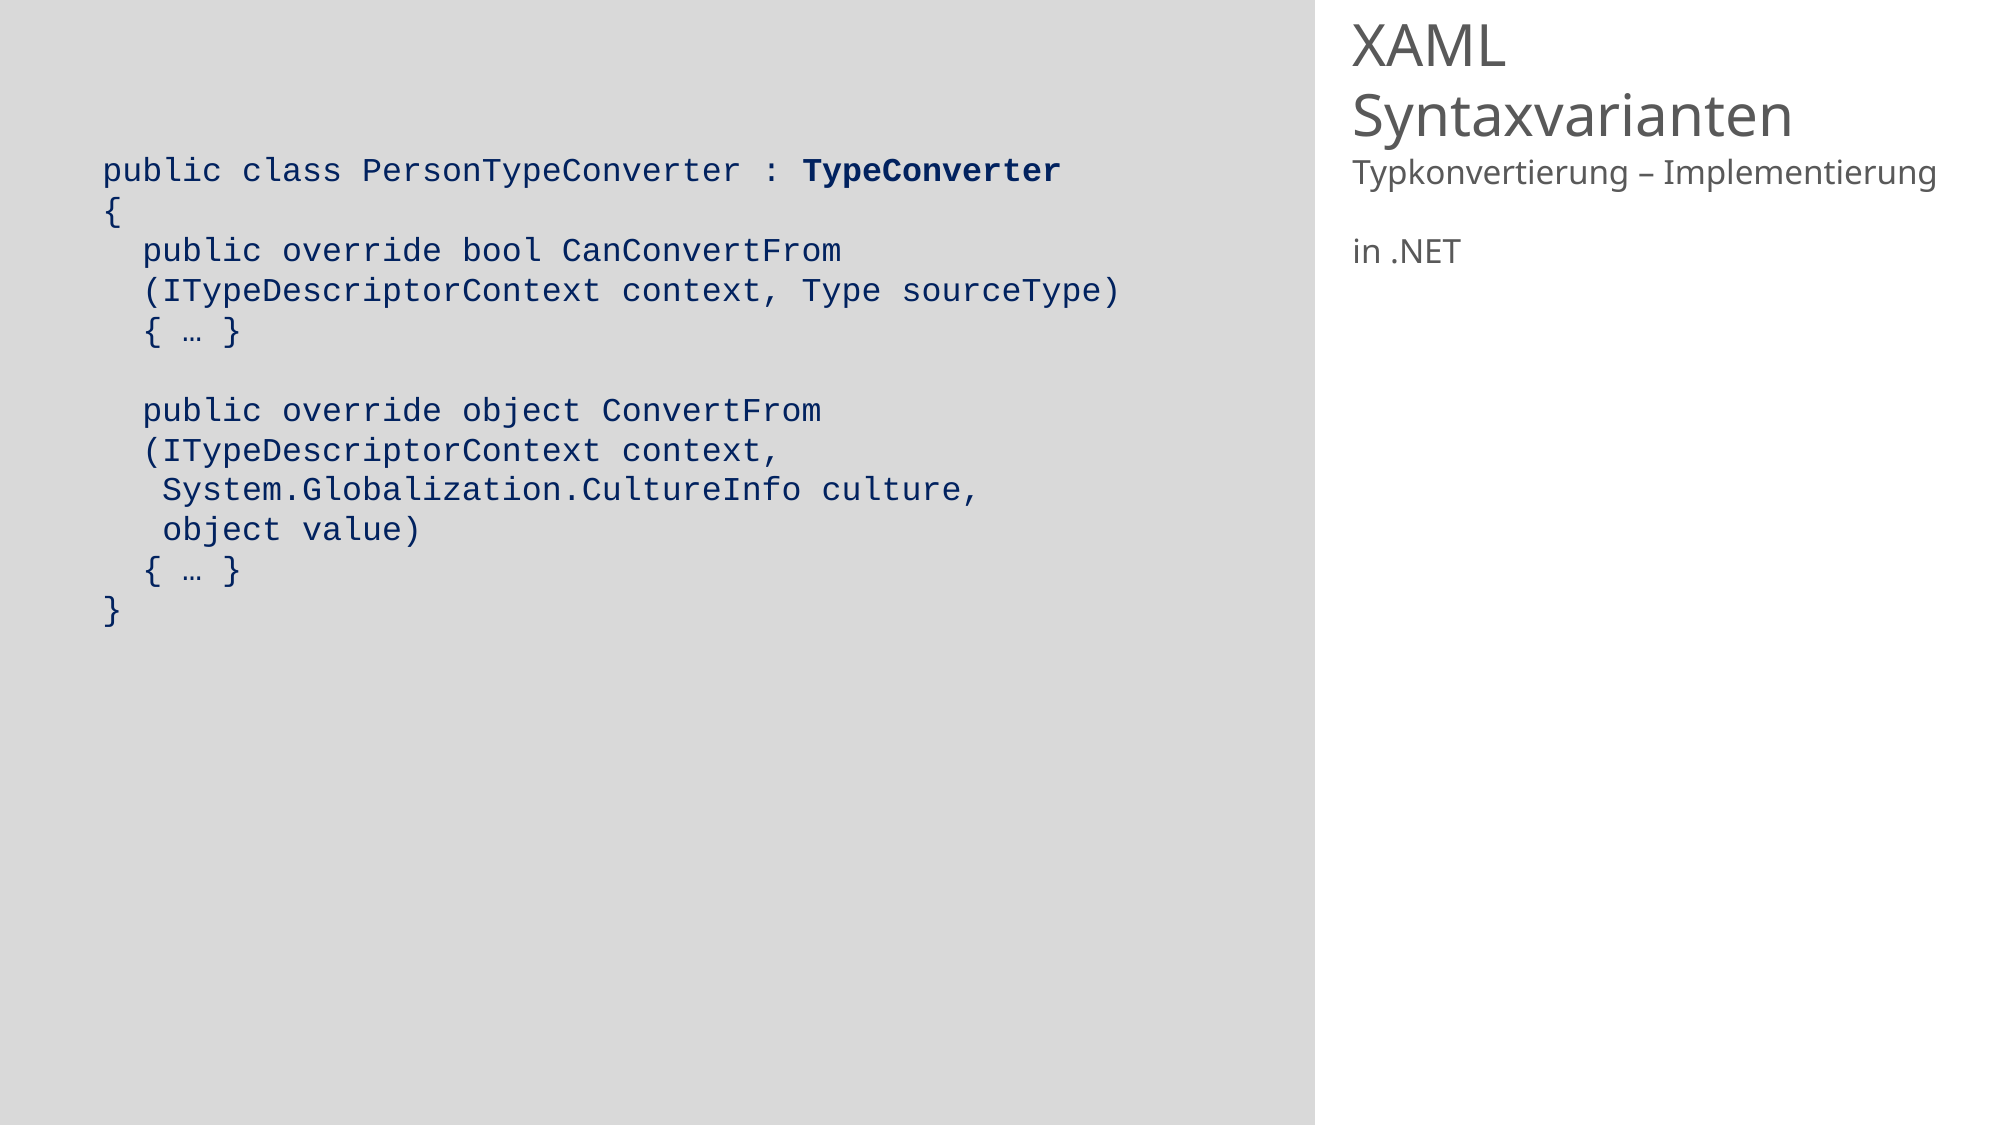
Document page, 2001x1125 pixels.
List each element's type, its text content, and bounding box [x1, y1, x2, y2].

list Typkonvertierung – Implementierung in .NET [1352, 150, 1945, 235]
title XAML Syntaxvarianten [1352, 39, 1945, 149]
list public class PersonTypeConverter : TypeConverter { public override bool CanConvertFrom (ITypeDescriptorContext context, Type sourceType) { … } public override object ConvertFrom (ITypeDescriptorContext context, System.Globalization.CultureInfo culture, object value) { … } } [102, 148, 1268, 1072]
